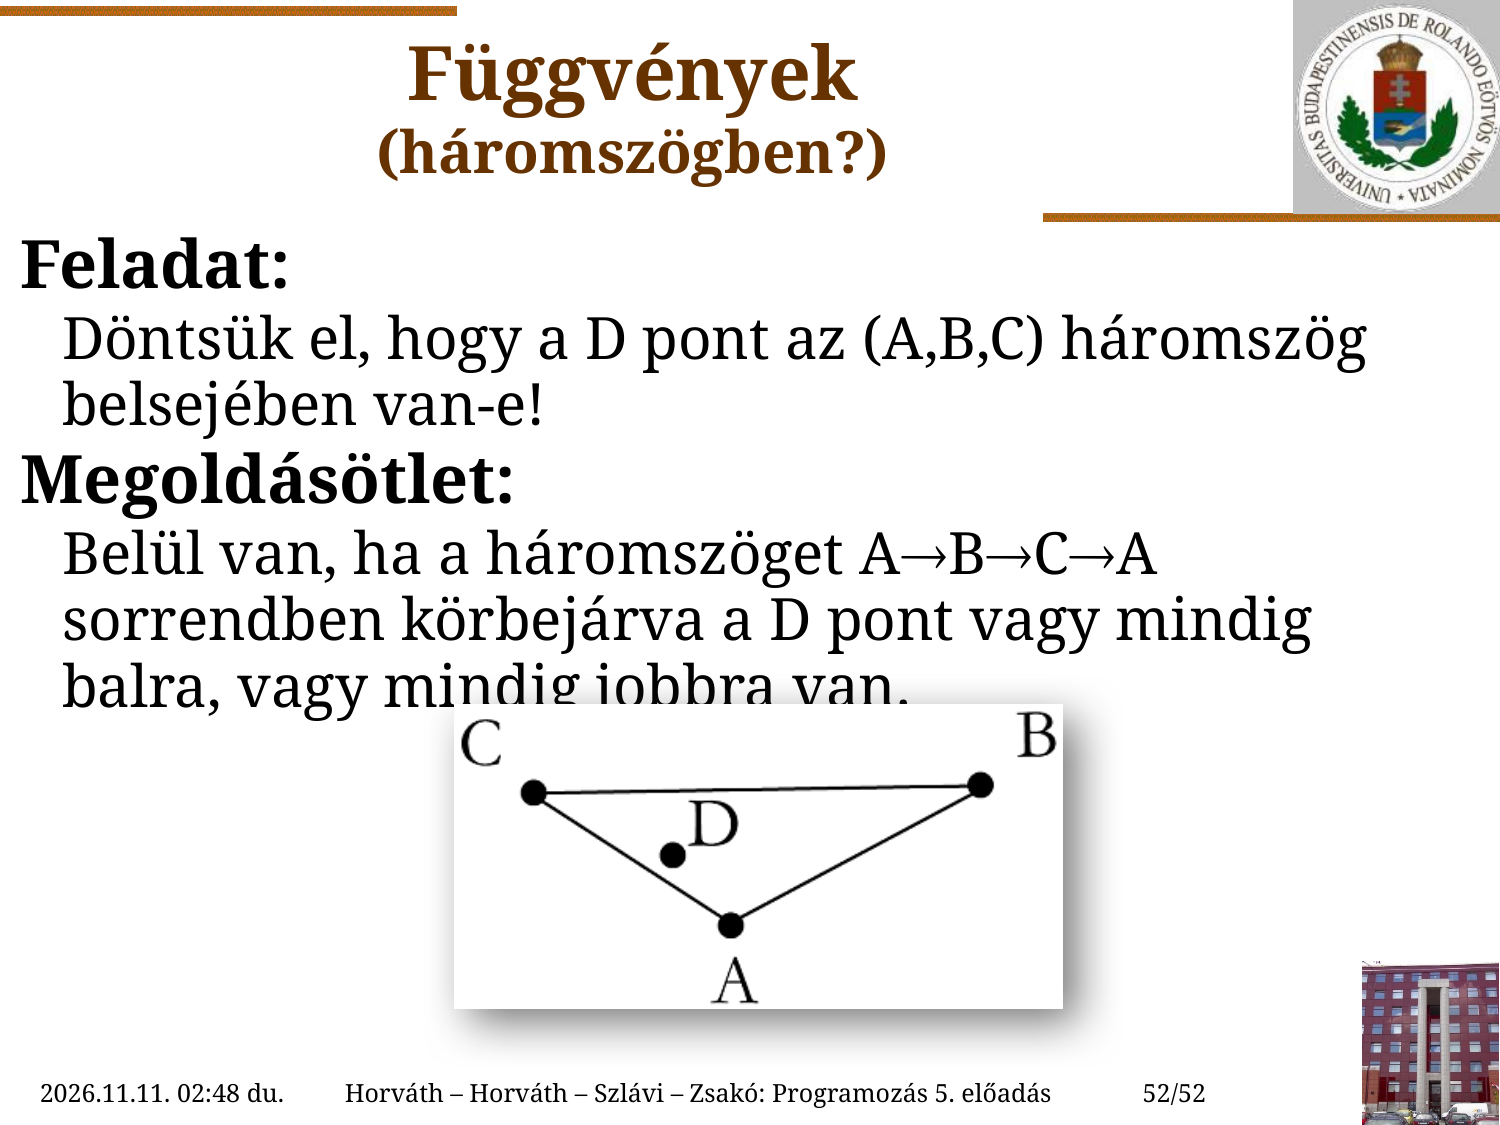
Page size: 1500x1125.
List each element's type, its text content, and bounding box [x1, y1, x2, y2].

picture [1362, 961, 1499, 1125]
picture [454, 703, 1063, 1010]
list Feladat: Döntsük el, hogy a D pont az (A,B,C) háromszög belsejében van-e! Megoldásötlet: Belül van, ha a háromszöget ABCA sorrendben körbejárva a D pont vagy mindig balra, vagy mindig jobbra van. [5, 220, 1471, 1000]
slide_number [5, 1070, 318, 1125]
footer Horváth – Horváth – Szlávi – Zsakó: Programozás 5. előadás [318, 1070, 1079, 1125]
slide_number 52/52 [1079, 1070, 1270, 1125]
picture [1043, 0, 1500, 230]
picture [0, 0, 457, 24]
text_box Függvények (háromszögben?) [17, 14, 1249, 197]
